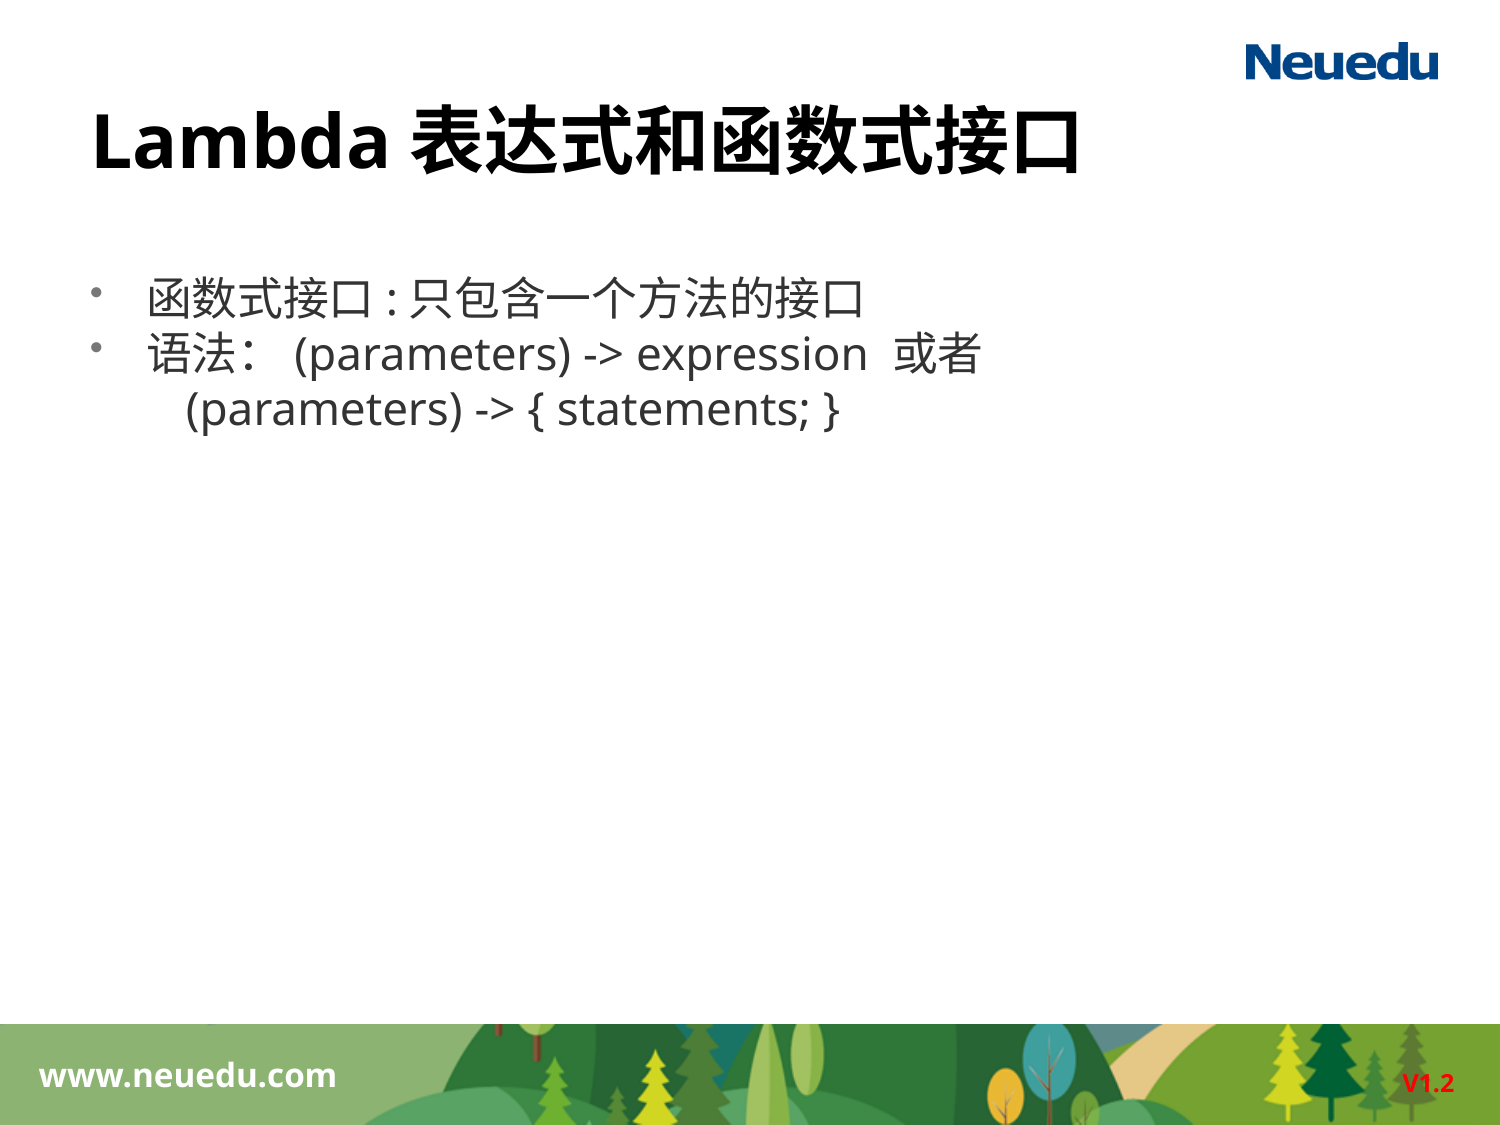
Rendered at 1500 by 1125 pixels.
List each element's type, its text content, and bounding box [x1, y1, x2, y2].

picture [1246, 42, 1438, 80]
title Lambda表达式和函数式接口 [74, 44, 1426, 233]
picture [0, 1024, 1500, 1125]
list 函数式接口:只包含一个方法的接口 语法：(parameters) -> expression 或者 (parameters) -> { statements; } [75, 262, 1425, 1005]
